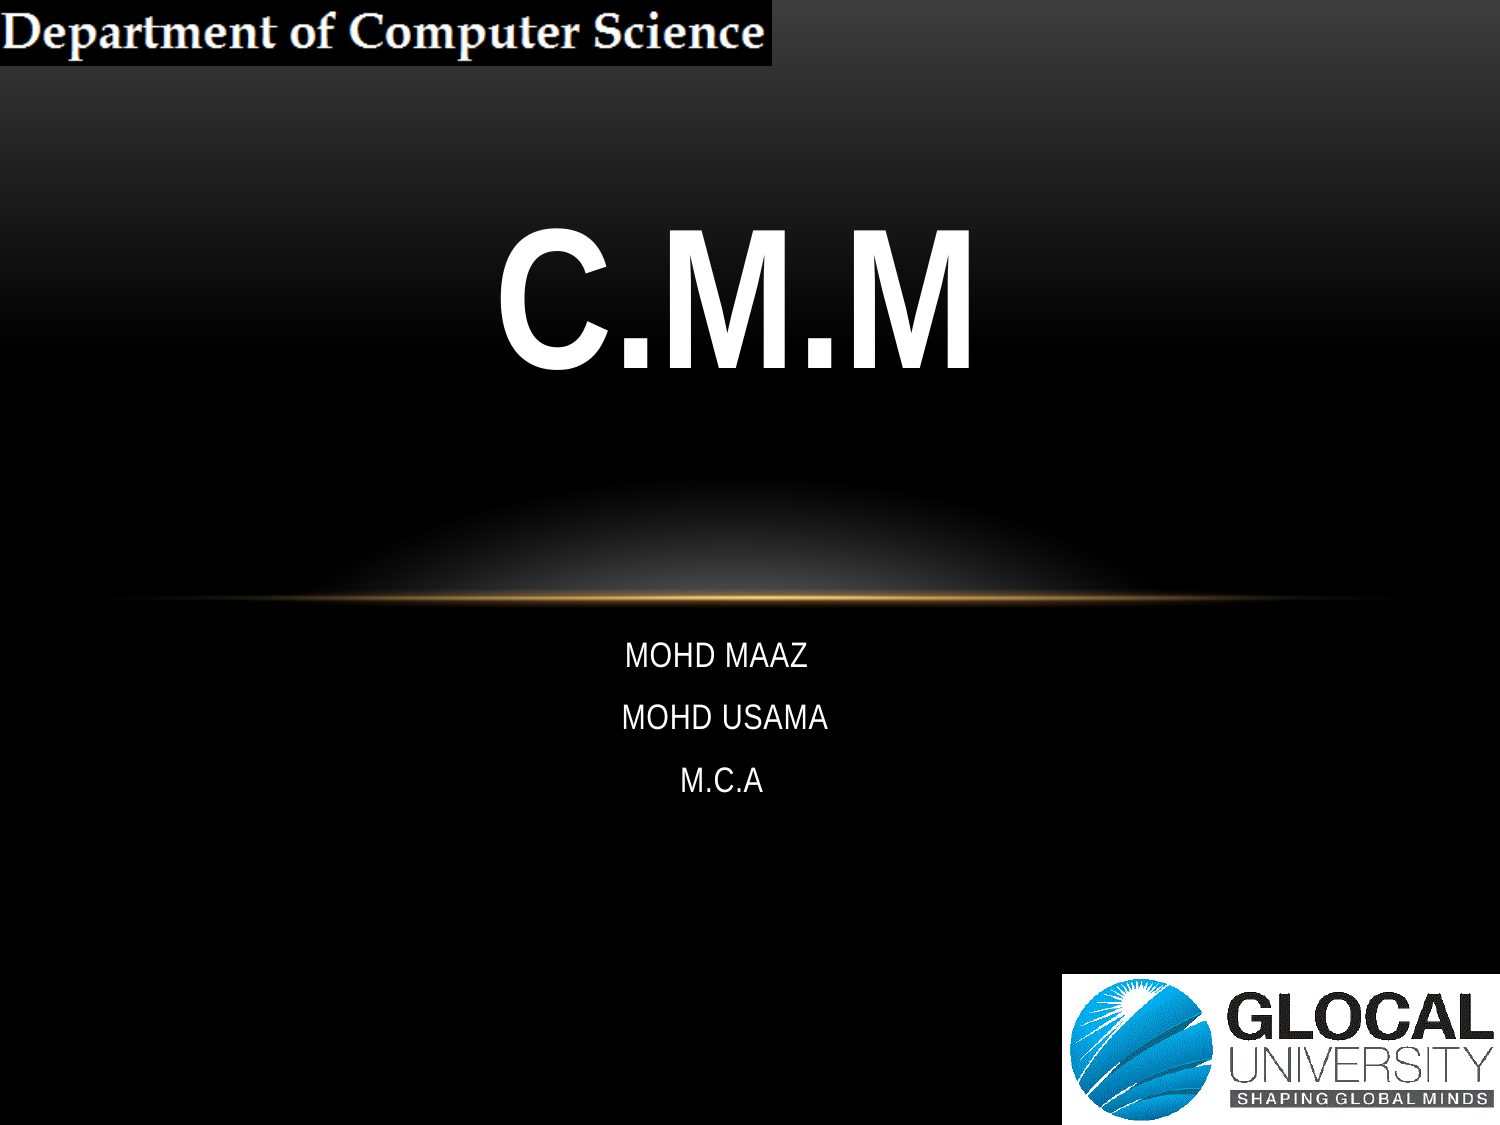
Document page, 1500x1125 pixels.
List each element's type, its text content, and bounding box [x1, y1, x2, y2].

picture [0, 0, 1500, 750]
title C.M.M [99, 174, 1375, 417]
picture [1062, 974, 1500, 1125]
subtitle MOHD MAAZ MOHD USAMA M.C.A [200, 624, 1250, 913]
